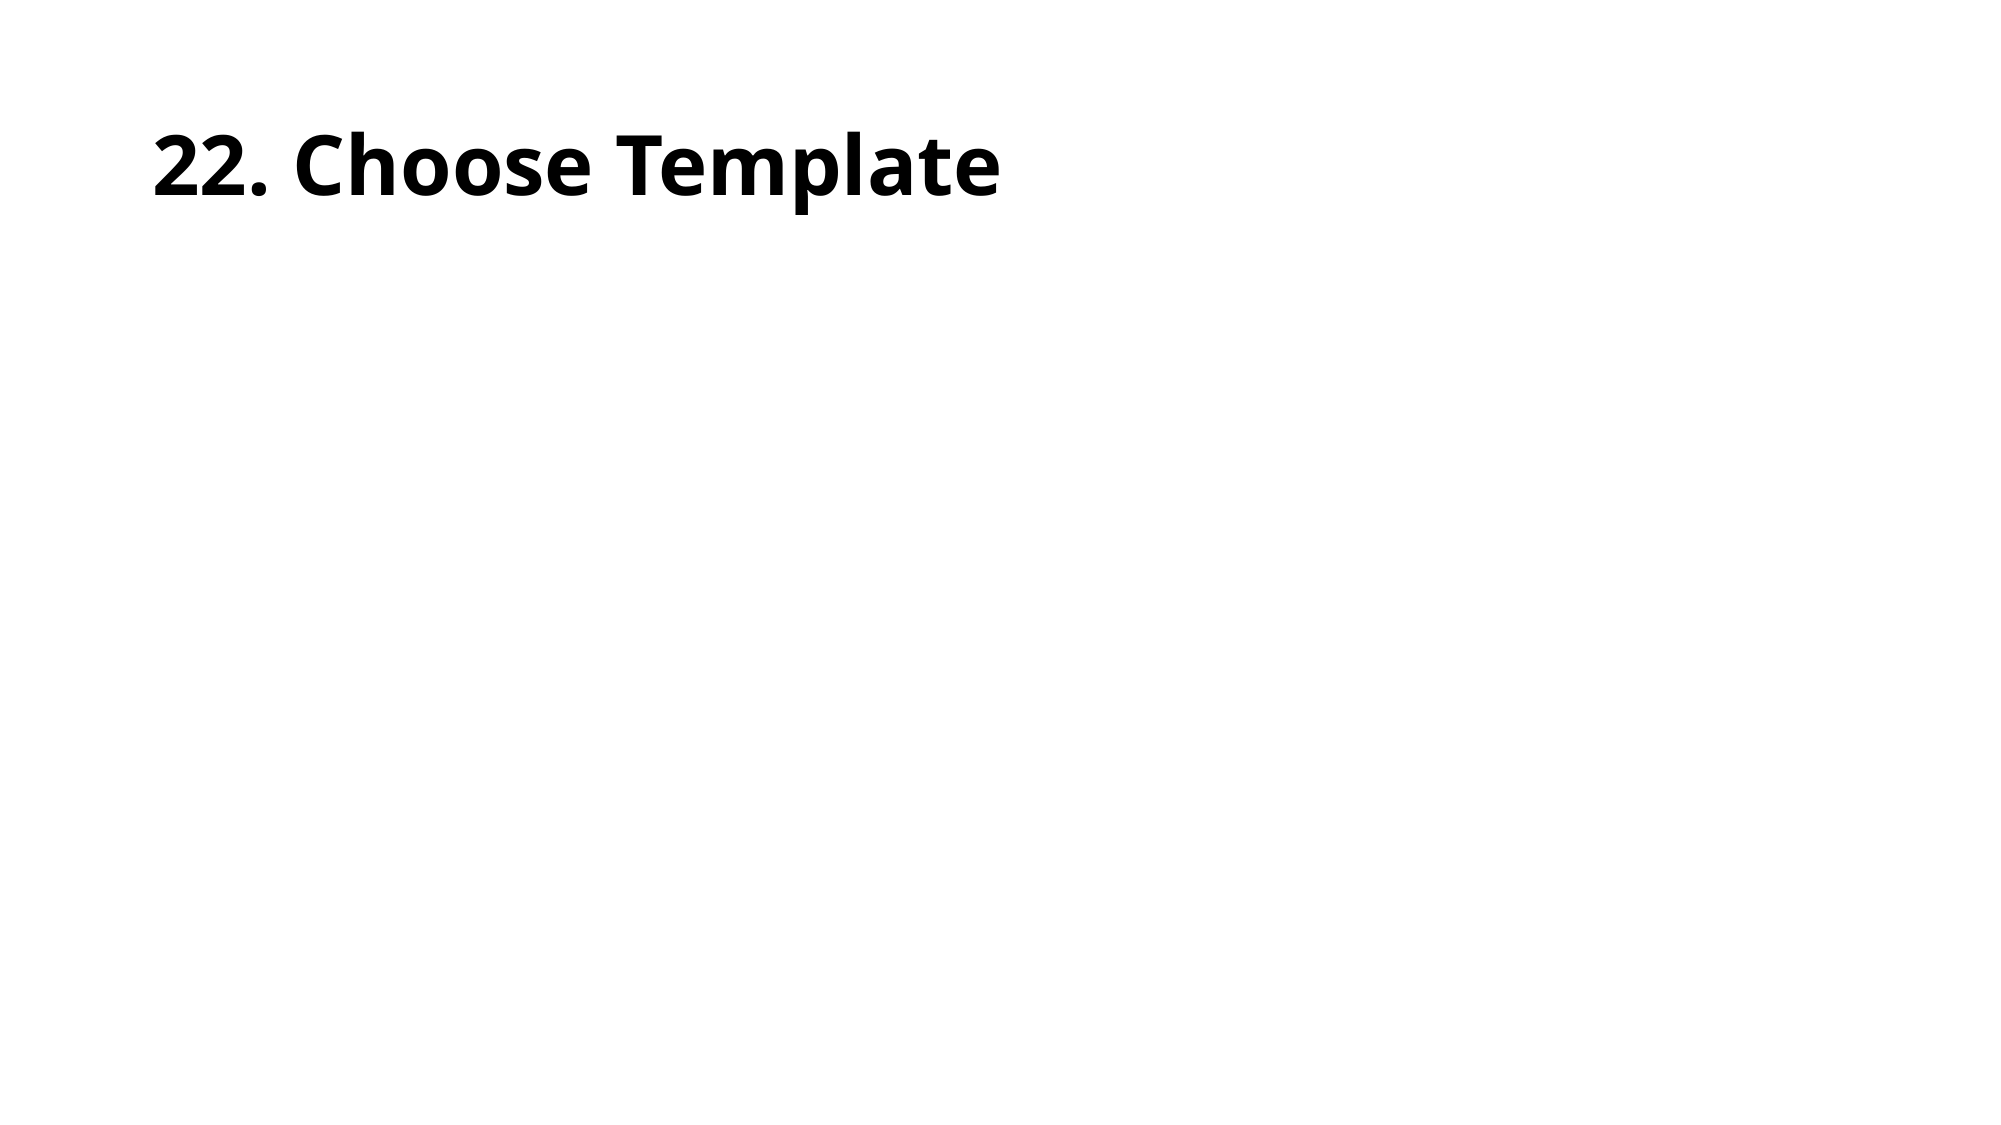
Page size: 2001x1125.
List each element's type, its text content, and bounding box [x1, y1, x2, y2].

title 22. Choose Template [137, 59, 1863, 278]
